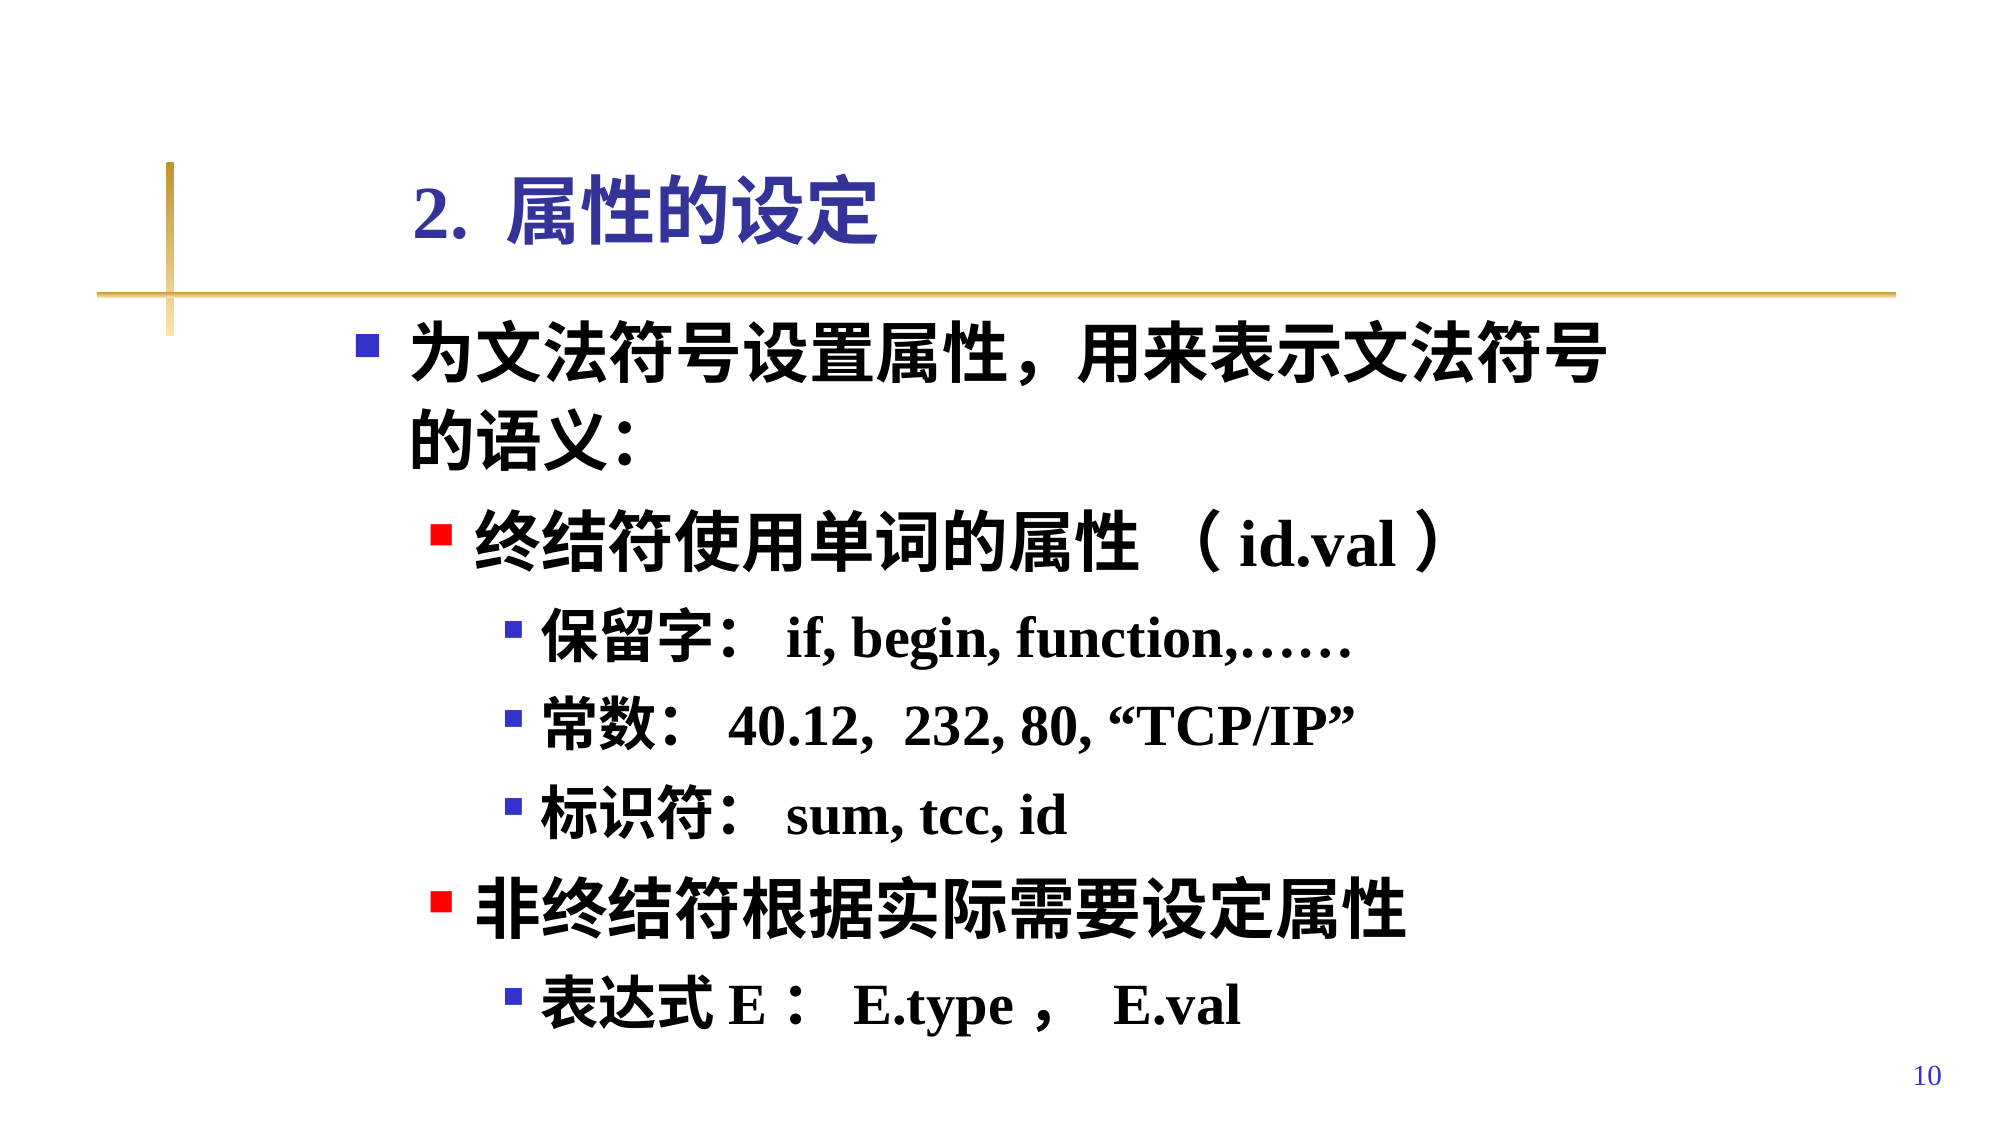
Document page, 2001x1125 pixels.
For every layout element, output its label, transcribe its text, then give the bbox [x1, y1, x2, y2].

title 2. 属性的设定 [397, 148, 1673, 262]
list 为文法符号设置属性，用来表示文法符号的语义： 终结符使用单词的属性 （id.val） 保留字：if, begin, function,…… 常数：40.12, 232, 80, “TCP/IP” 标识符：sum, tcc, id 非终结符根据实际需要设定属性 表达式E：E.type， E.val [337, 295, 1688, 1071]
slide_number 10 [1540, 1023, 1958, 1100]
